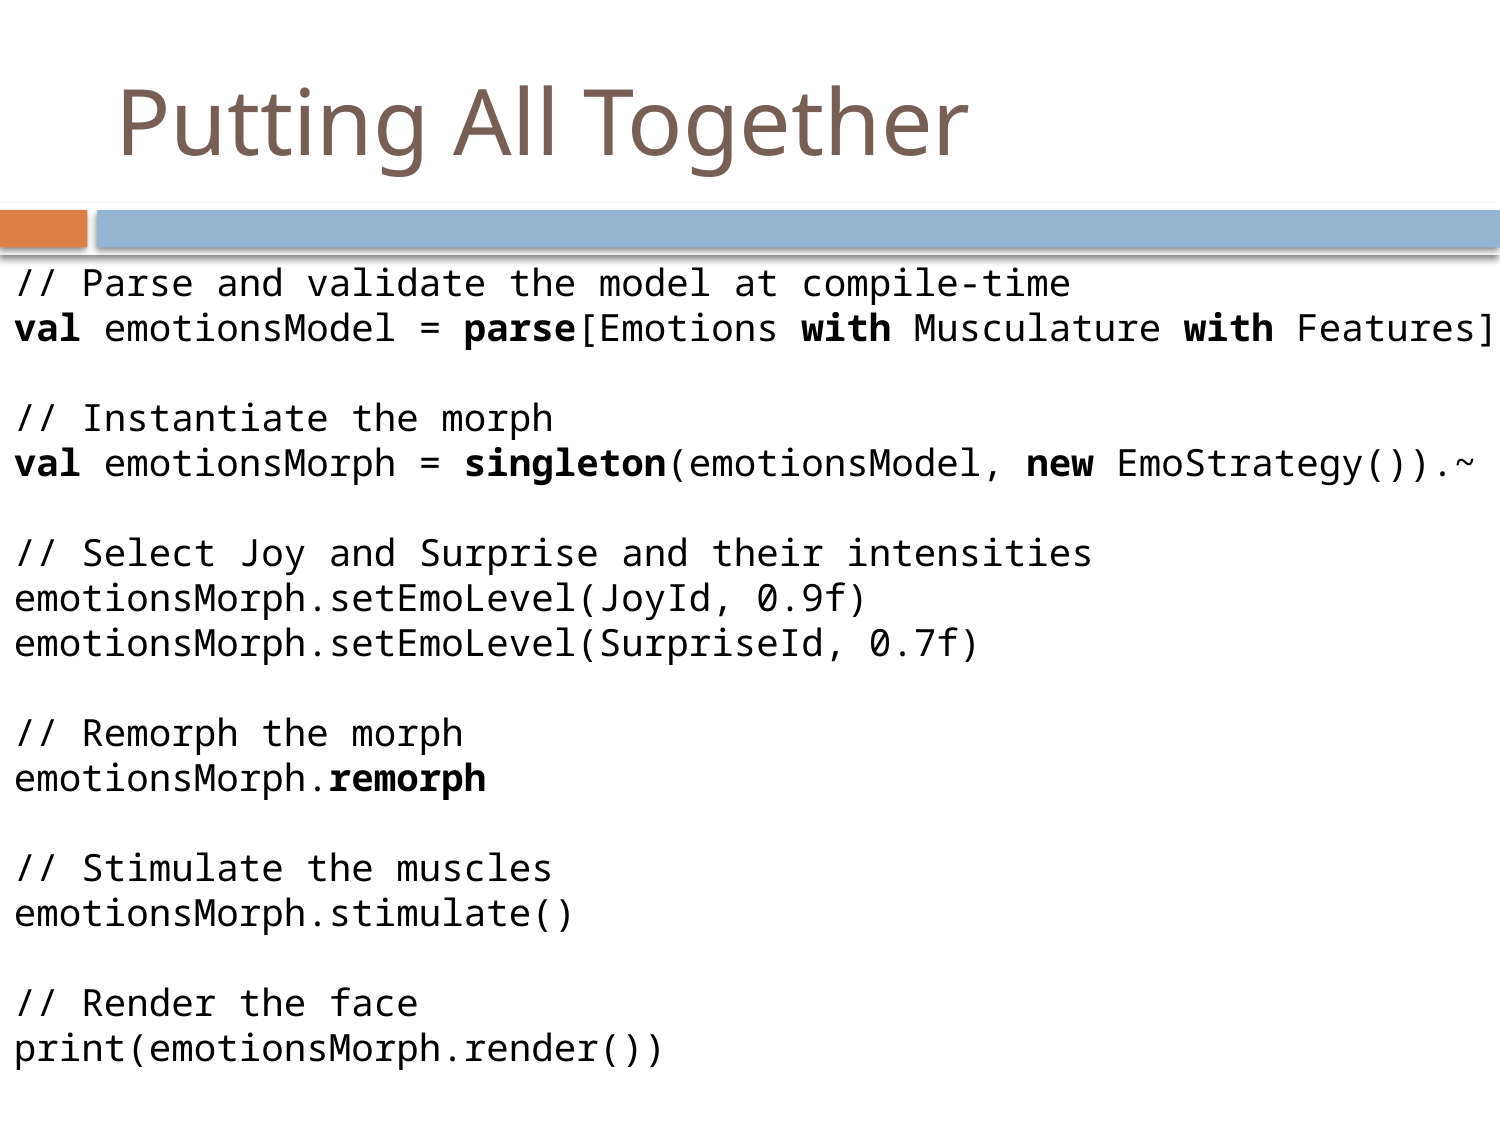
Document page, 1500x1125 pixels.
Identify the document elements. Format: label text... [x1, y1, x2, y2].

title Putting All Together [100, 37, 1438, 200]
text_box // Parse and validate the model at compile-time val emotionsModel = parse[Emotions with Musculature with Features] // Instantiate the morph val emotionsMorph = singleton(emotionsModel, new EmoStrategy()).~ // Select Joy and Surprise and their intensities emotionsMorph.setEmoLevel(JoyId, 0.9f) emotionsMorph.setEmoLevel(SurpriseId, 0.7f) // Remorph the morph emotionsMorph.remorph // Stimulate the muscles emotionsMorph.stimulate() // Render the face print(emotionsMorph.render()) [0, 251, 1500, 1125]
